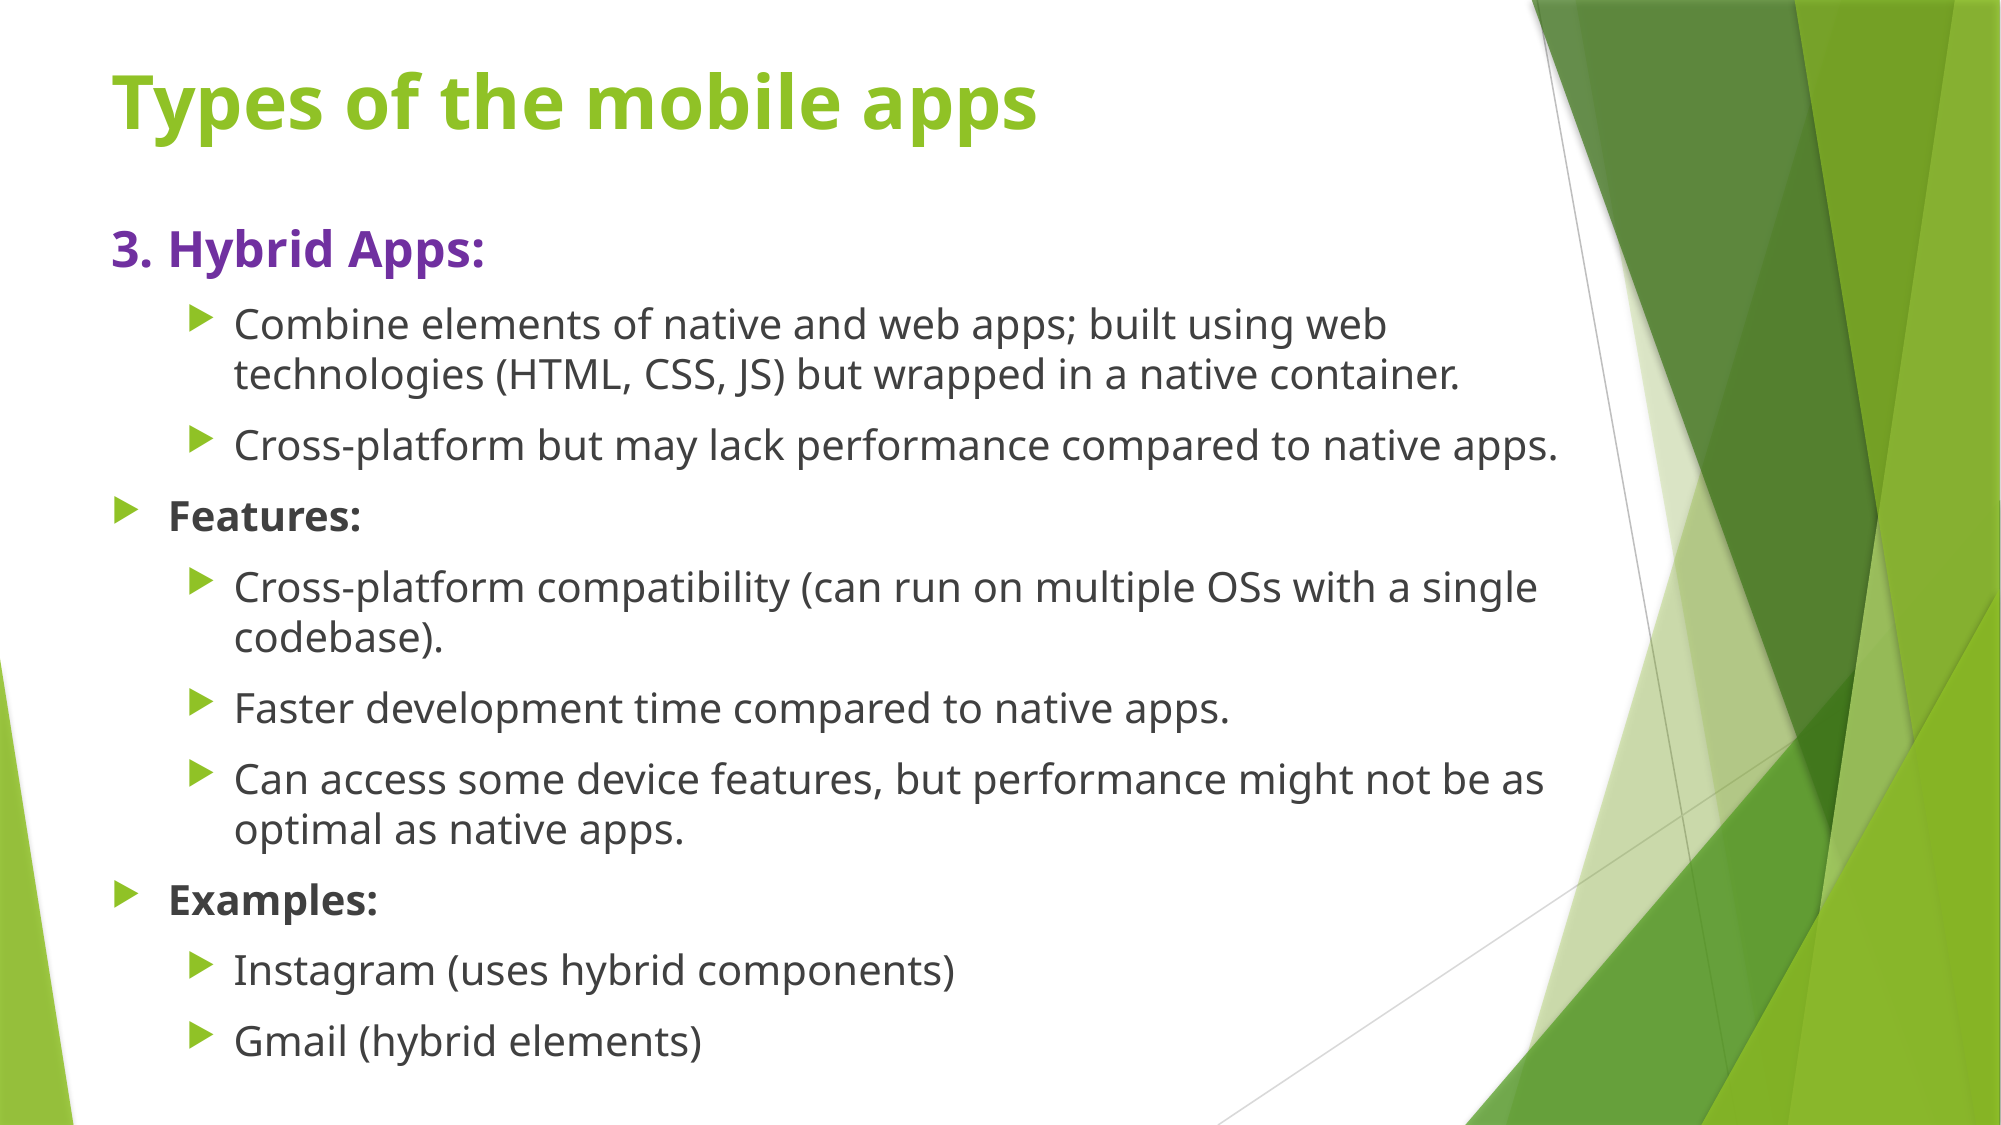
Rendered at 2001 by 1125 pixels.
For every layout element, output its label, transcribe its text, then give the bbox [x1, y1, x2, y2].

list 3. Hybrid Apps: Combine elements of native and web apps; built using web technologies (HTML, CSS, JS) but wrapped in a native container. Cross-platform but may lack performance compared to native apps. Features: Cross-platform compatibility (can run on multiple OSs with a single codebase). Faster development time compared to native apps. Can access some device features, but performance might not be as optimal as native apps. Examples: Instagram (uses hybrid components) Gmail (hybrid elements) [96, 209, 1665, 1125]
title Types of the mobile apps [96, 47, 1507, 196]
